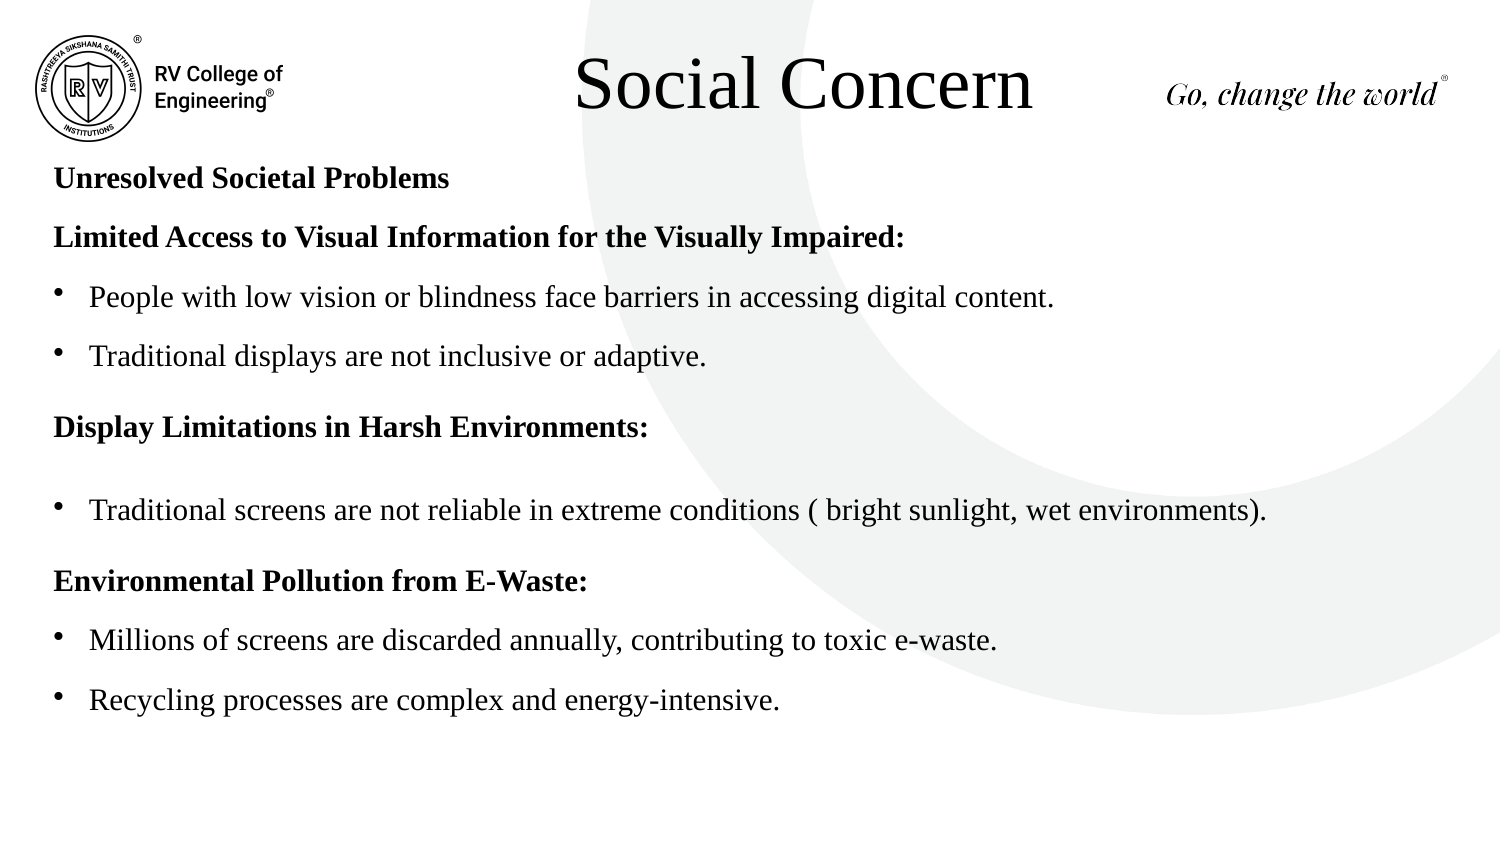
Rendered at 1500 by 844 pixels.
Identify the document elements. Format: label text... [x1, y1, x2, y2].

text_box Social Concern [313, 22, 1315, 128]
text_box Unresolved Societal Problems Limited Access to Visual Information for the Visually Impaired: People with low vision or blindness face barriers in accessing digital content. Traditional displays are not inclusive or adaptive. Display Limitations in Harsh Environments: Traditional screens are not reliable in extreme conditions ( bright sunlight, wet environments). Environmental Pollution from E-Waste: Millions of screens are discarded annually, contributing to toxic e-waste. Recycling processes are complex and energy-intensive. [38, 150, 1426, 844]
picture [0, 0, 1500, 844]
